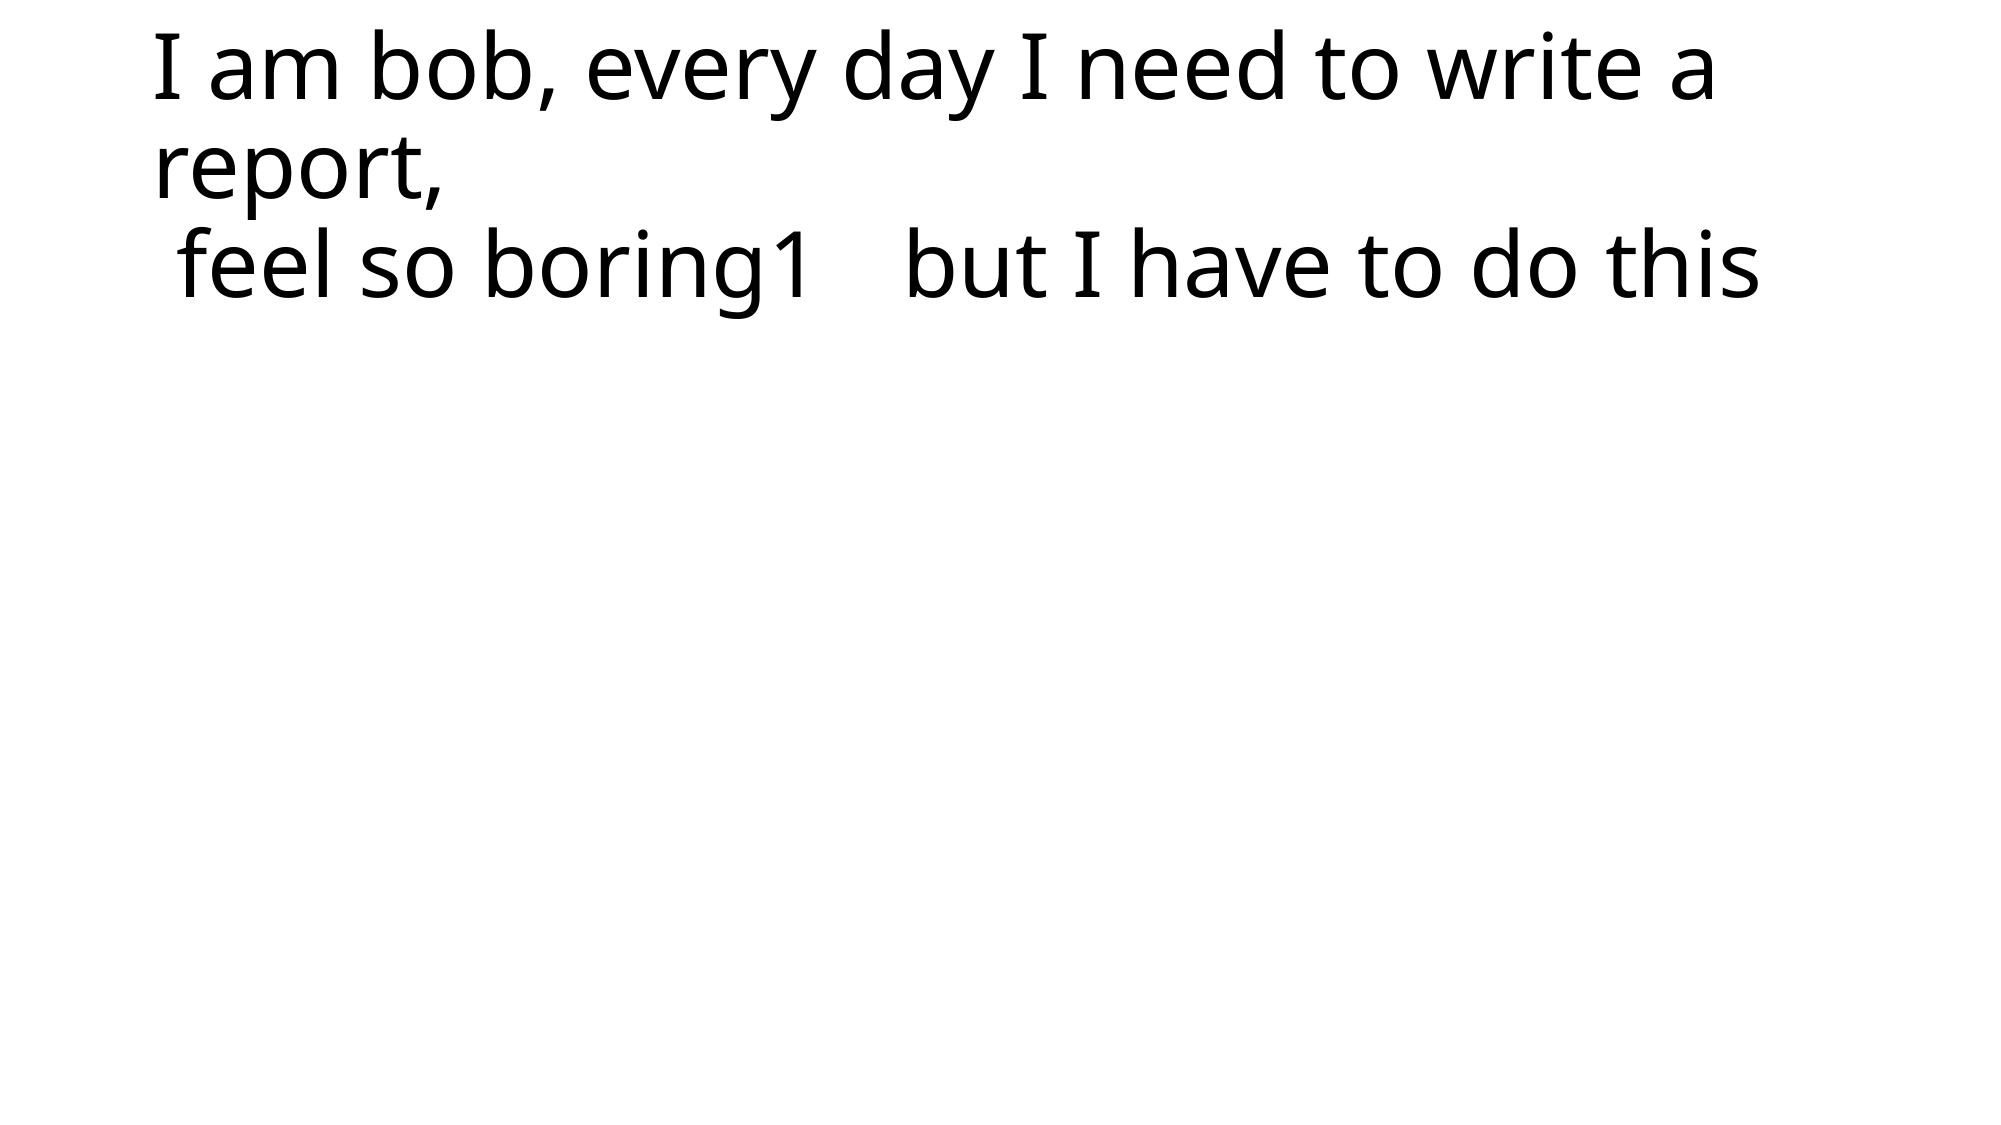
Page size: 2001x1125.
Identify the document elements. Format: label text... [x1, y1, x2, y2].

title I am bob, every day I need to write a report, feel so boring1 but I have to do this [137, 59, 1863, 278]
